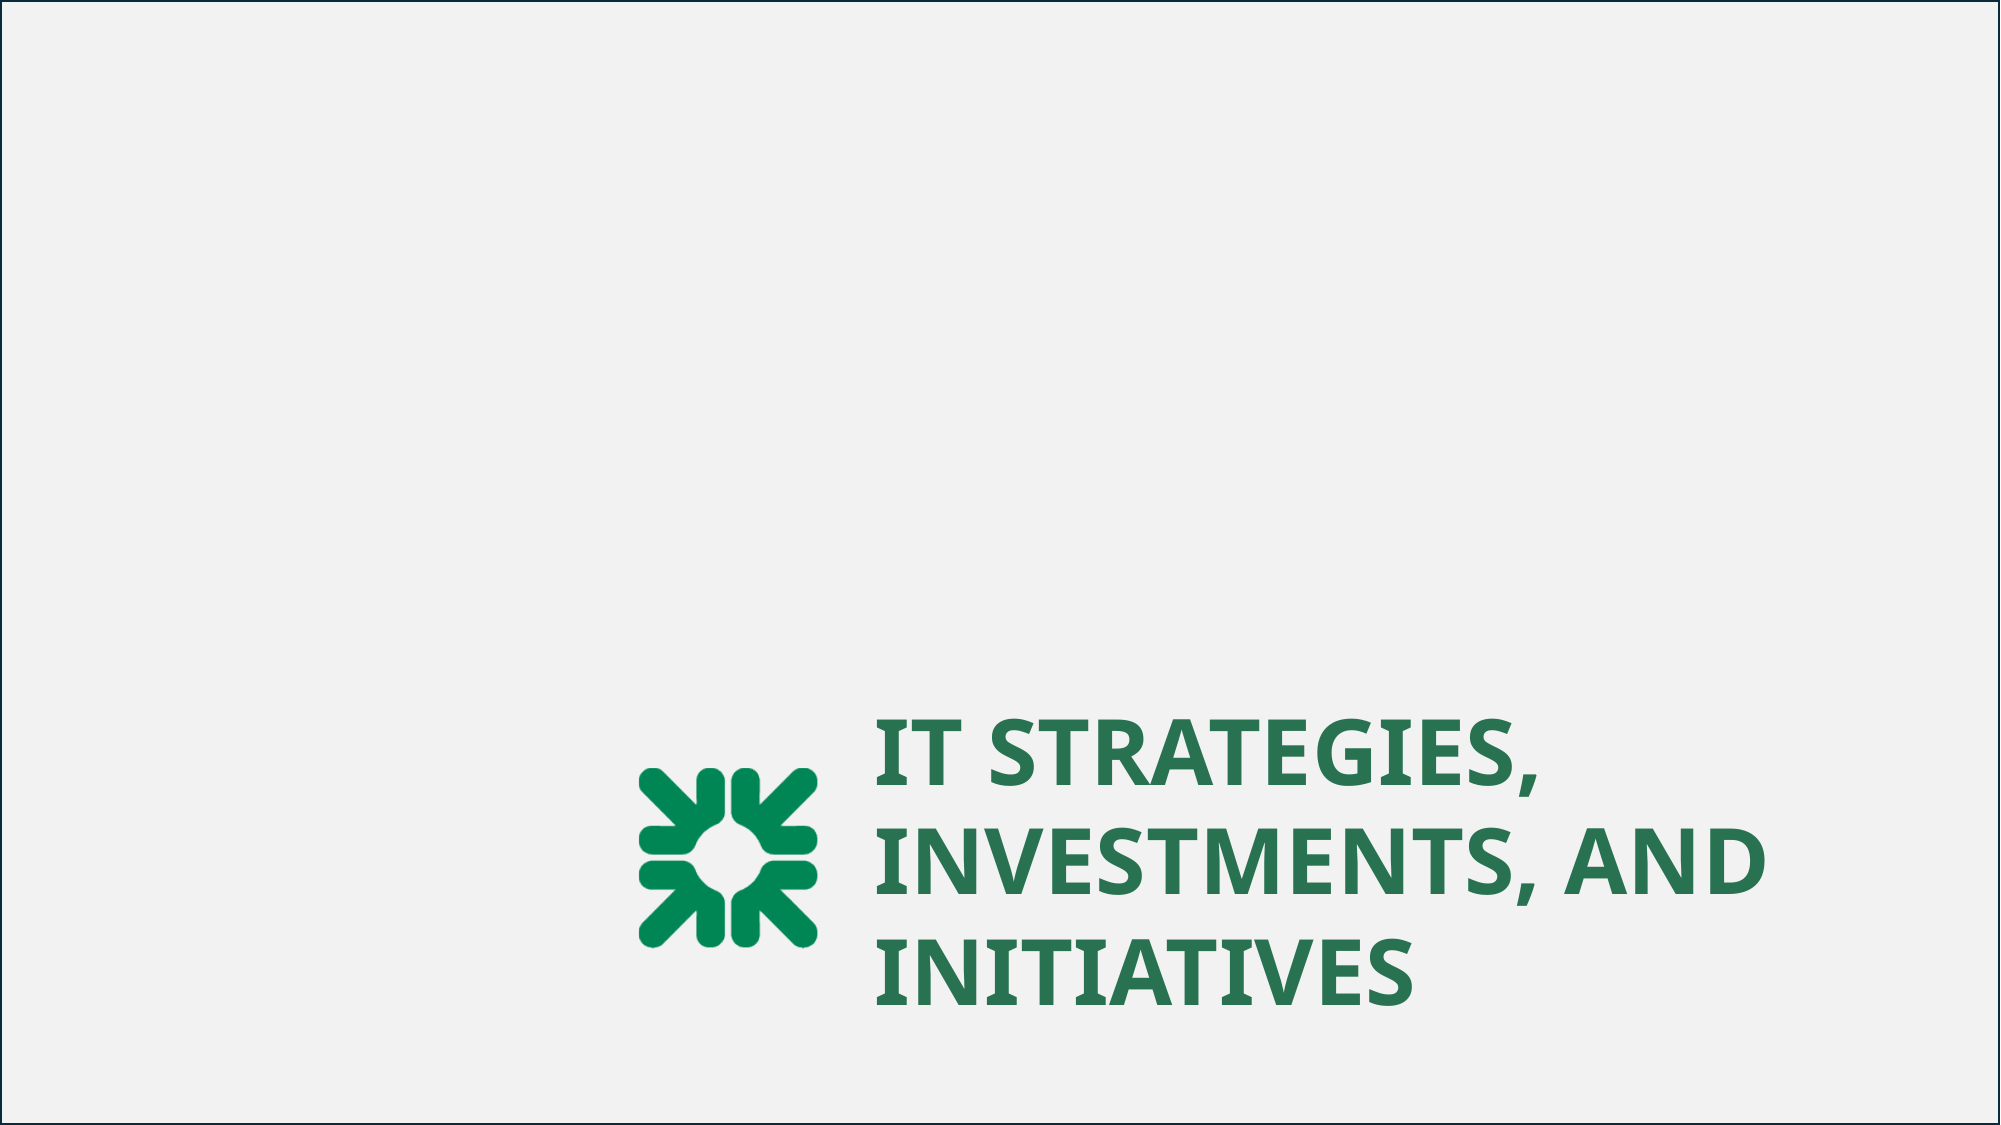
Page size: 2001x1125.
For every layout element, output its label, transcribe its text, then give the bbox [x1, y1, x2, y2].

text_box [0, 0, 2000, 1125]
picture [638, 767, 821, 950]
title IT STRATEGIES, INVESTMENTS, AND INITIATIVES [859, 666, 1961, 1051]
